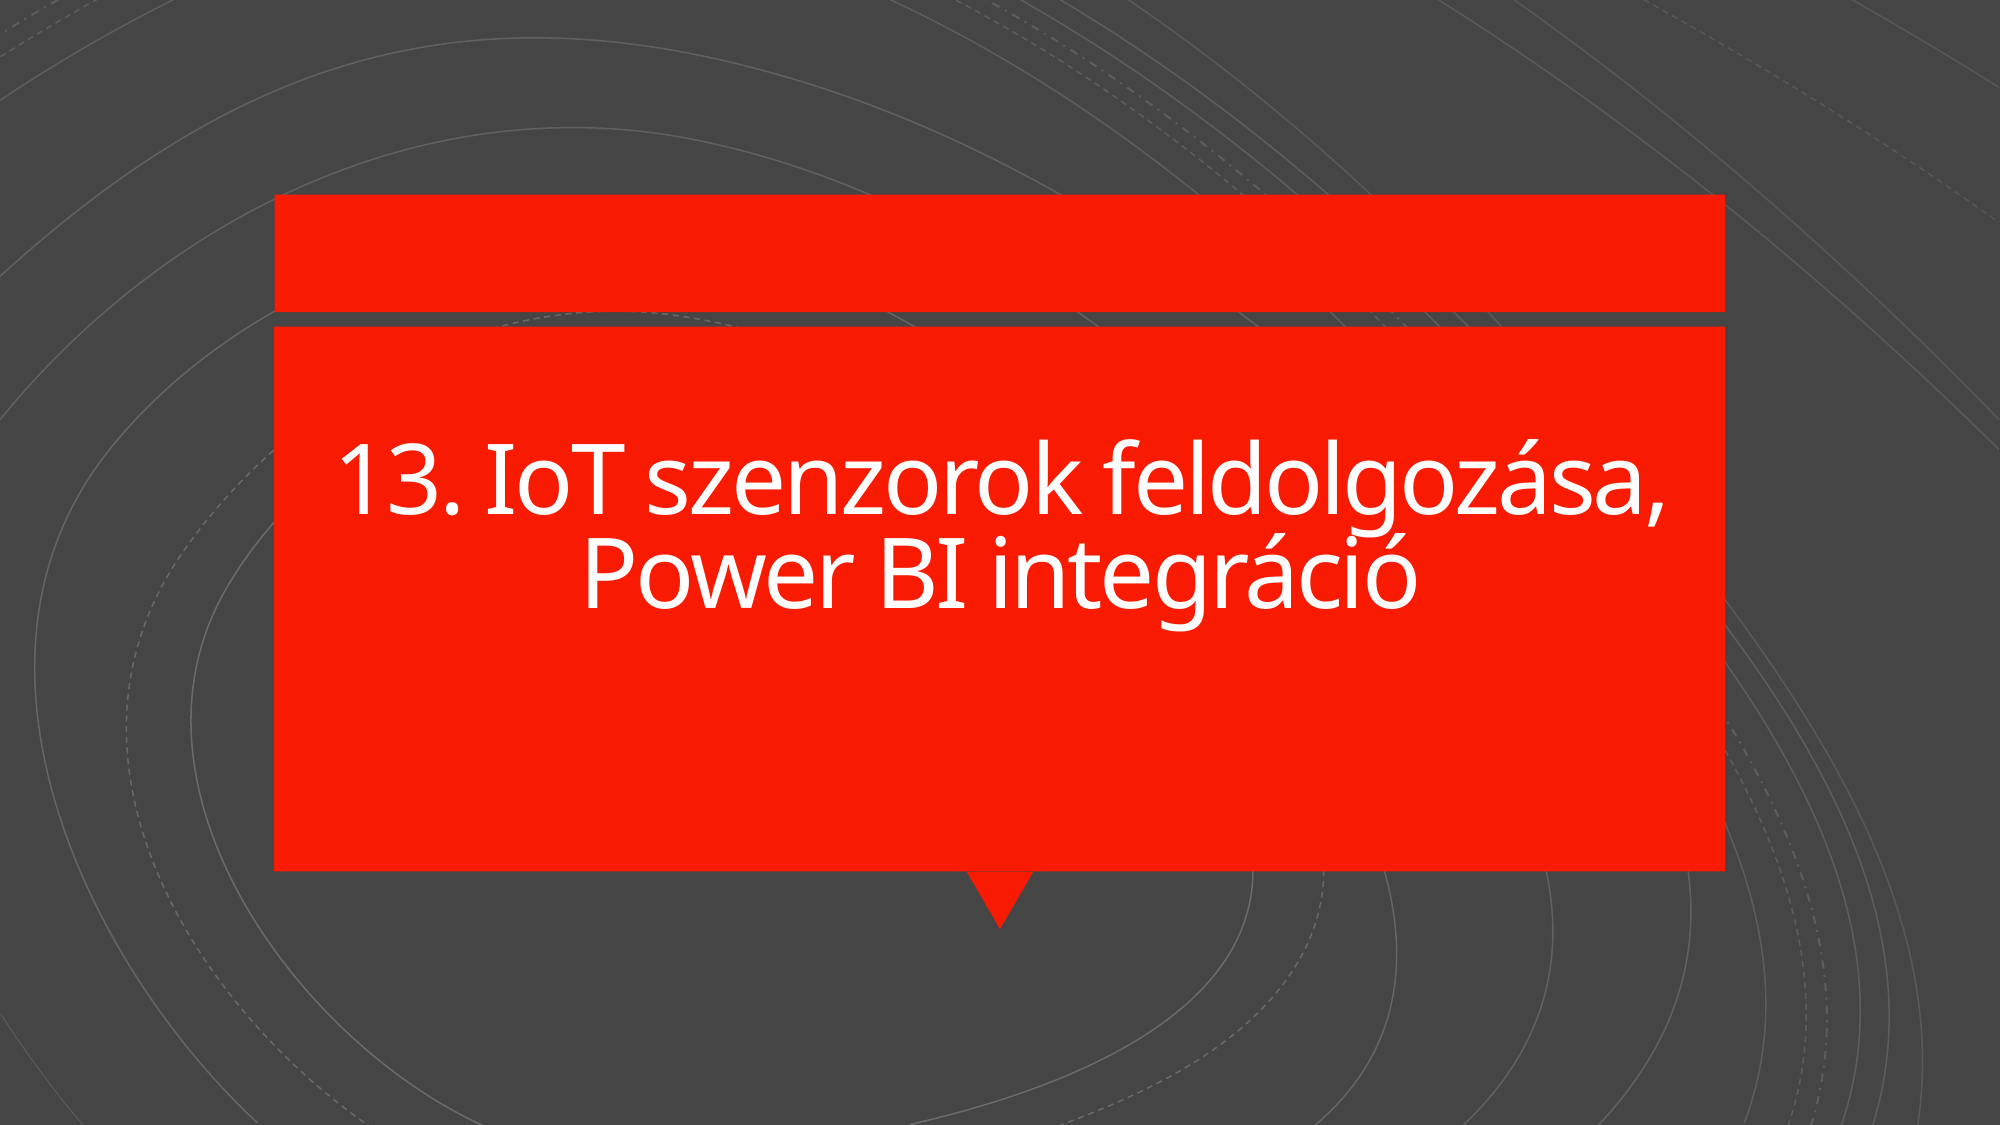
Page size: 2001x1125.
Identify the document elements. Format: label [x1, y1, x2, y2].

text_box [273, 194, 1726, 930]
text_box [0, 0, 2000, 1125]
